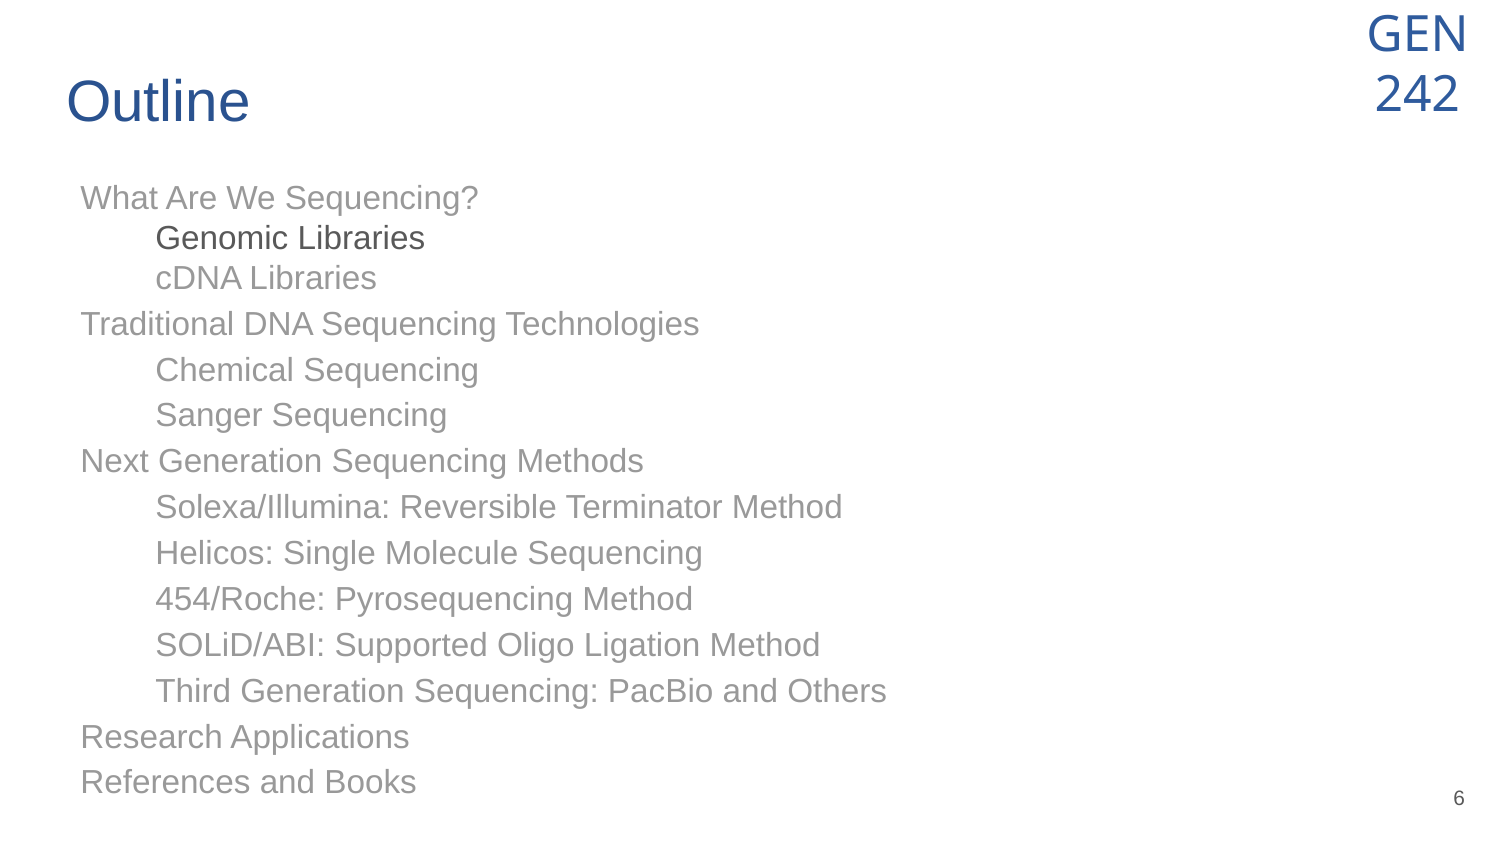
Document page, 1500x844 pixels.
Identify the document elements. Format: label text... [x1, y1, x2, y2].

list What Are We Sequencing? Genomic Libraries cDNA Libraries Traditional DNA Sequencing Technologies Chemical Sequencing Sanger Sequencing Next Generation Sequencing Methods Solexa/Illumina: Reversible Terminator Method Helicos: Single Molecule Sequencing 454/Roche: Pyrosequencing Method SOLiD/ABI: Supported Oligo Ligation Method Third Generation Sequencing: PacBio and Others Research Applications References and Books [65, 155, 1500, 523]
slide_number ‹#› [1389, 764, 1480, 830]
title Outline [51, 48, 1449, 142]
